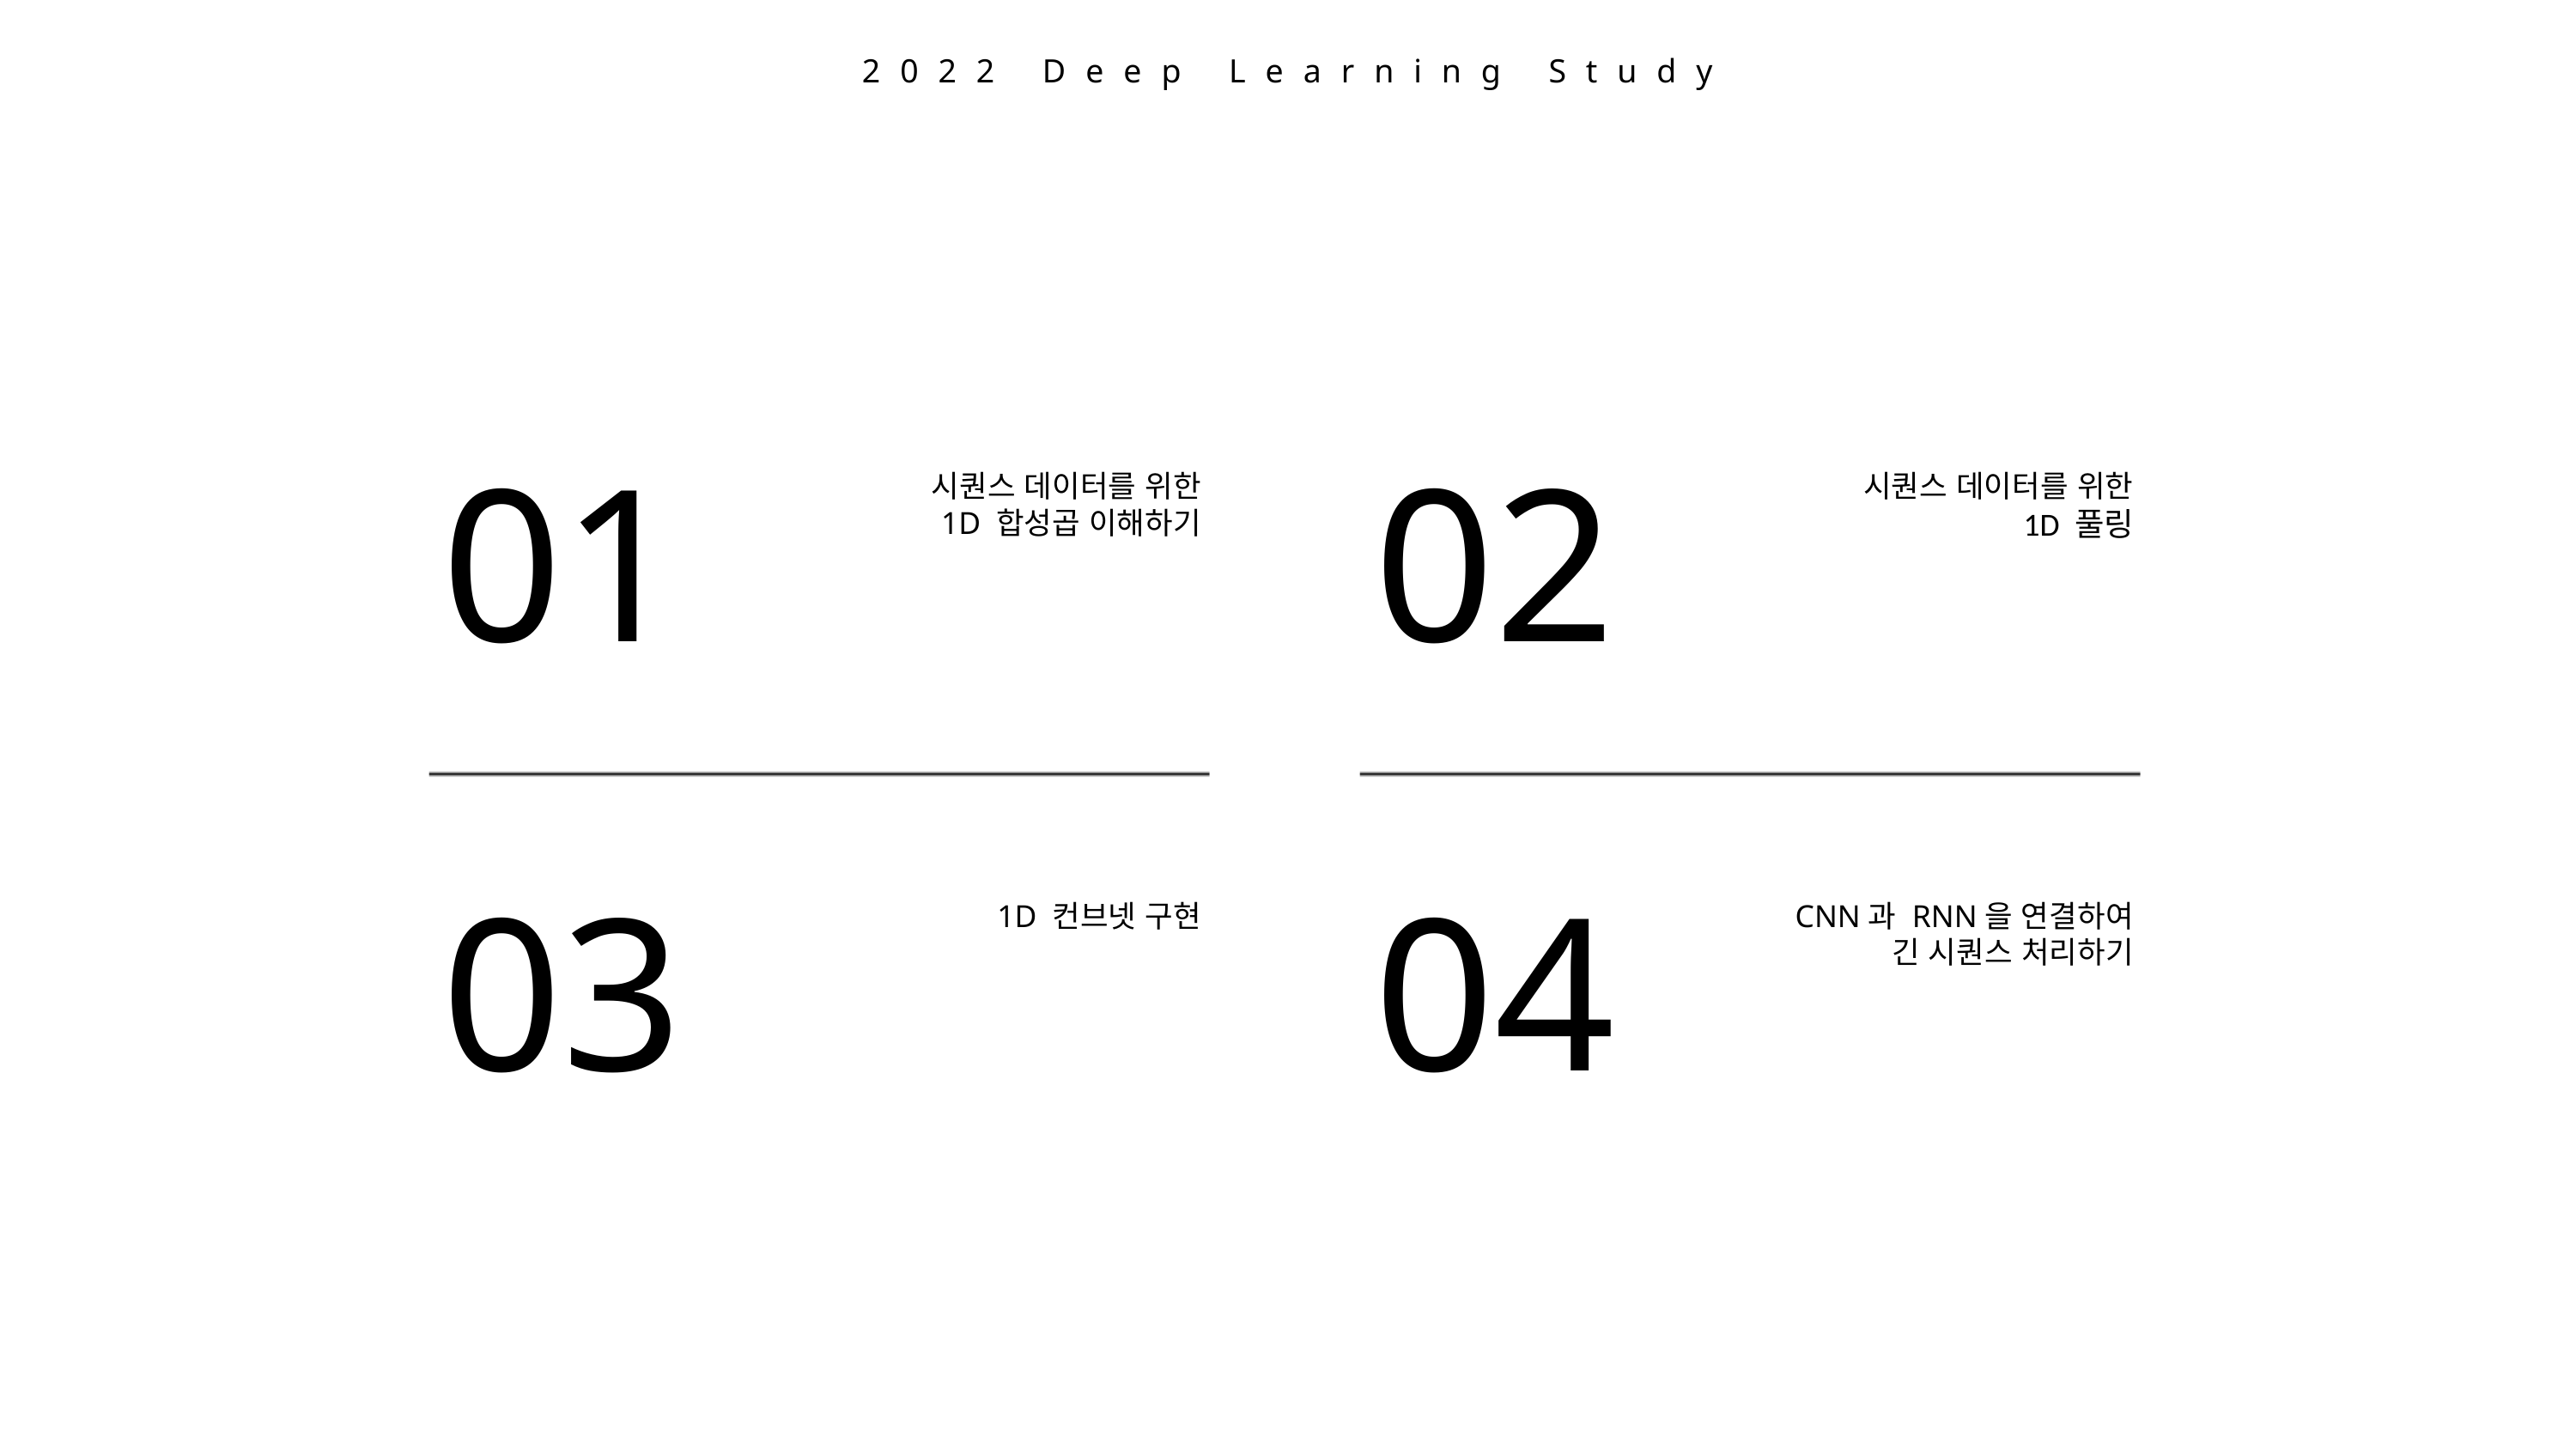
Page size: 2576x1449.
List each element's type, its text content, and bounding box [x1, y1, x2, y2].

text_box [428, 423, 2148, 1123]
text_box 2022 Deep Learning Study [197, 44, 2379, 134]
